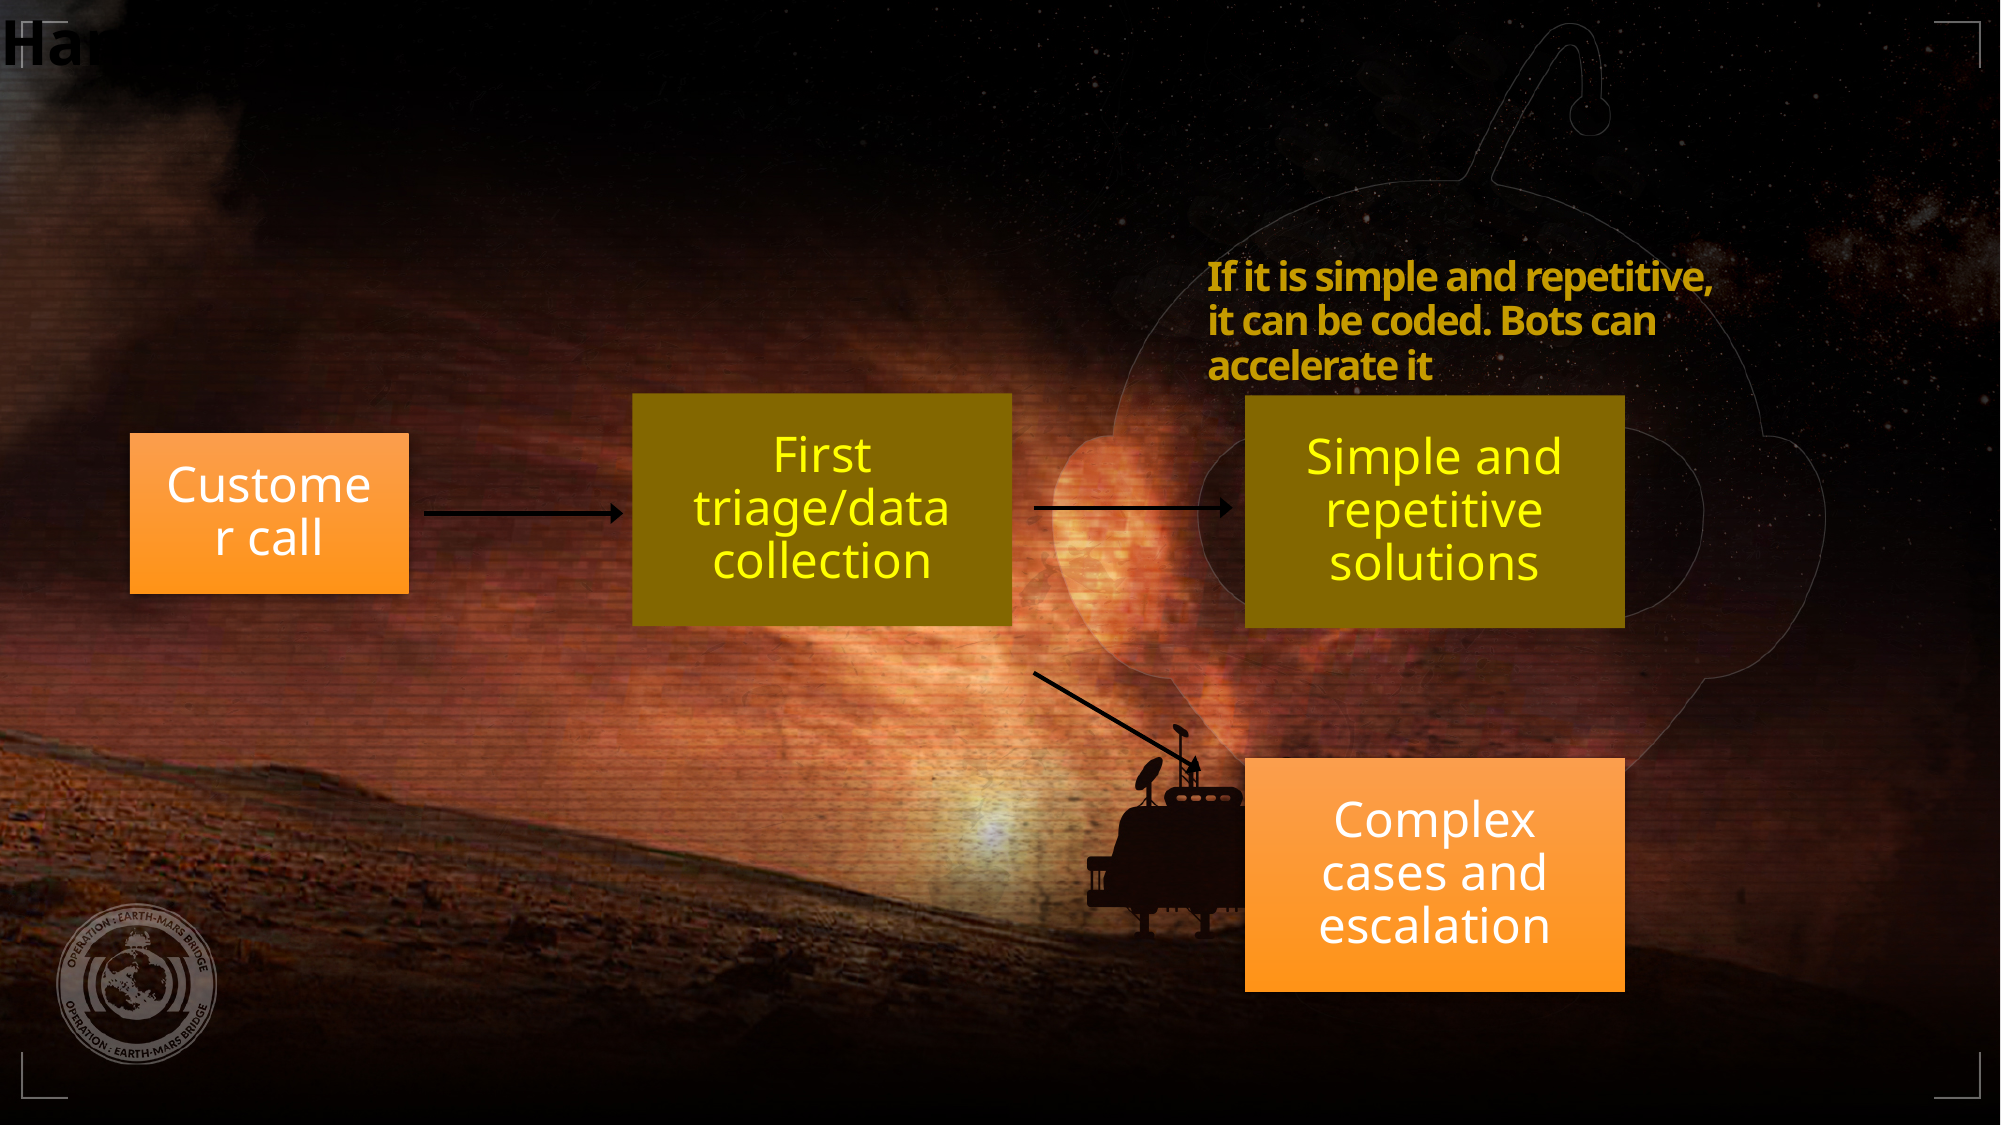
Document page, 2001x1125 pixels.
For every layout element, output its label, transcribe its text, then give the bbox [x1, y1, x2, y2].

text_box Customer call [129, 433, 409, 594]
text_box Simple and repetitive solutions [1245, 494, 1625, 629]
text_box First triage/data collection [632, 393, 1013, 627]
text_box If it is simple and repetitive, it can be coded. Bots can accelerate it [1183, 241, 1752, 494]
title Handoff to Human [0, 11, 1912, 159]
picture [0, 0, 2001, 1125]
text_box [1033, 672, 1201, 771]
text_box Complex cases and escalation [1245, 758, 1625, 992]
